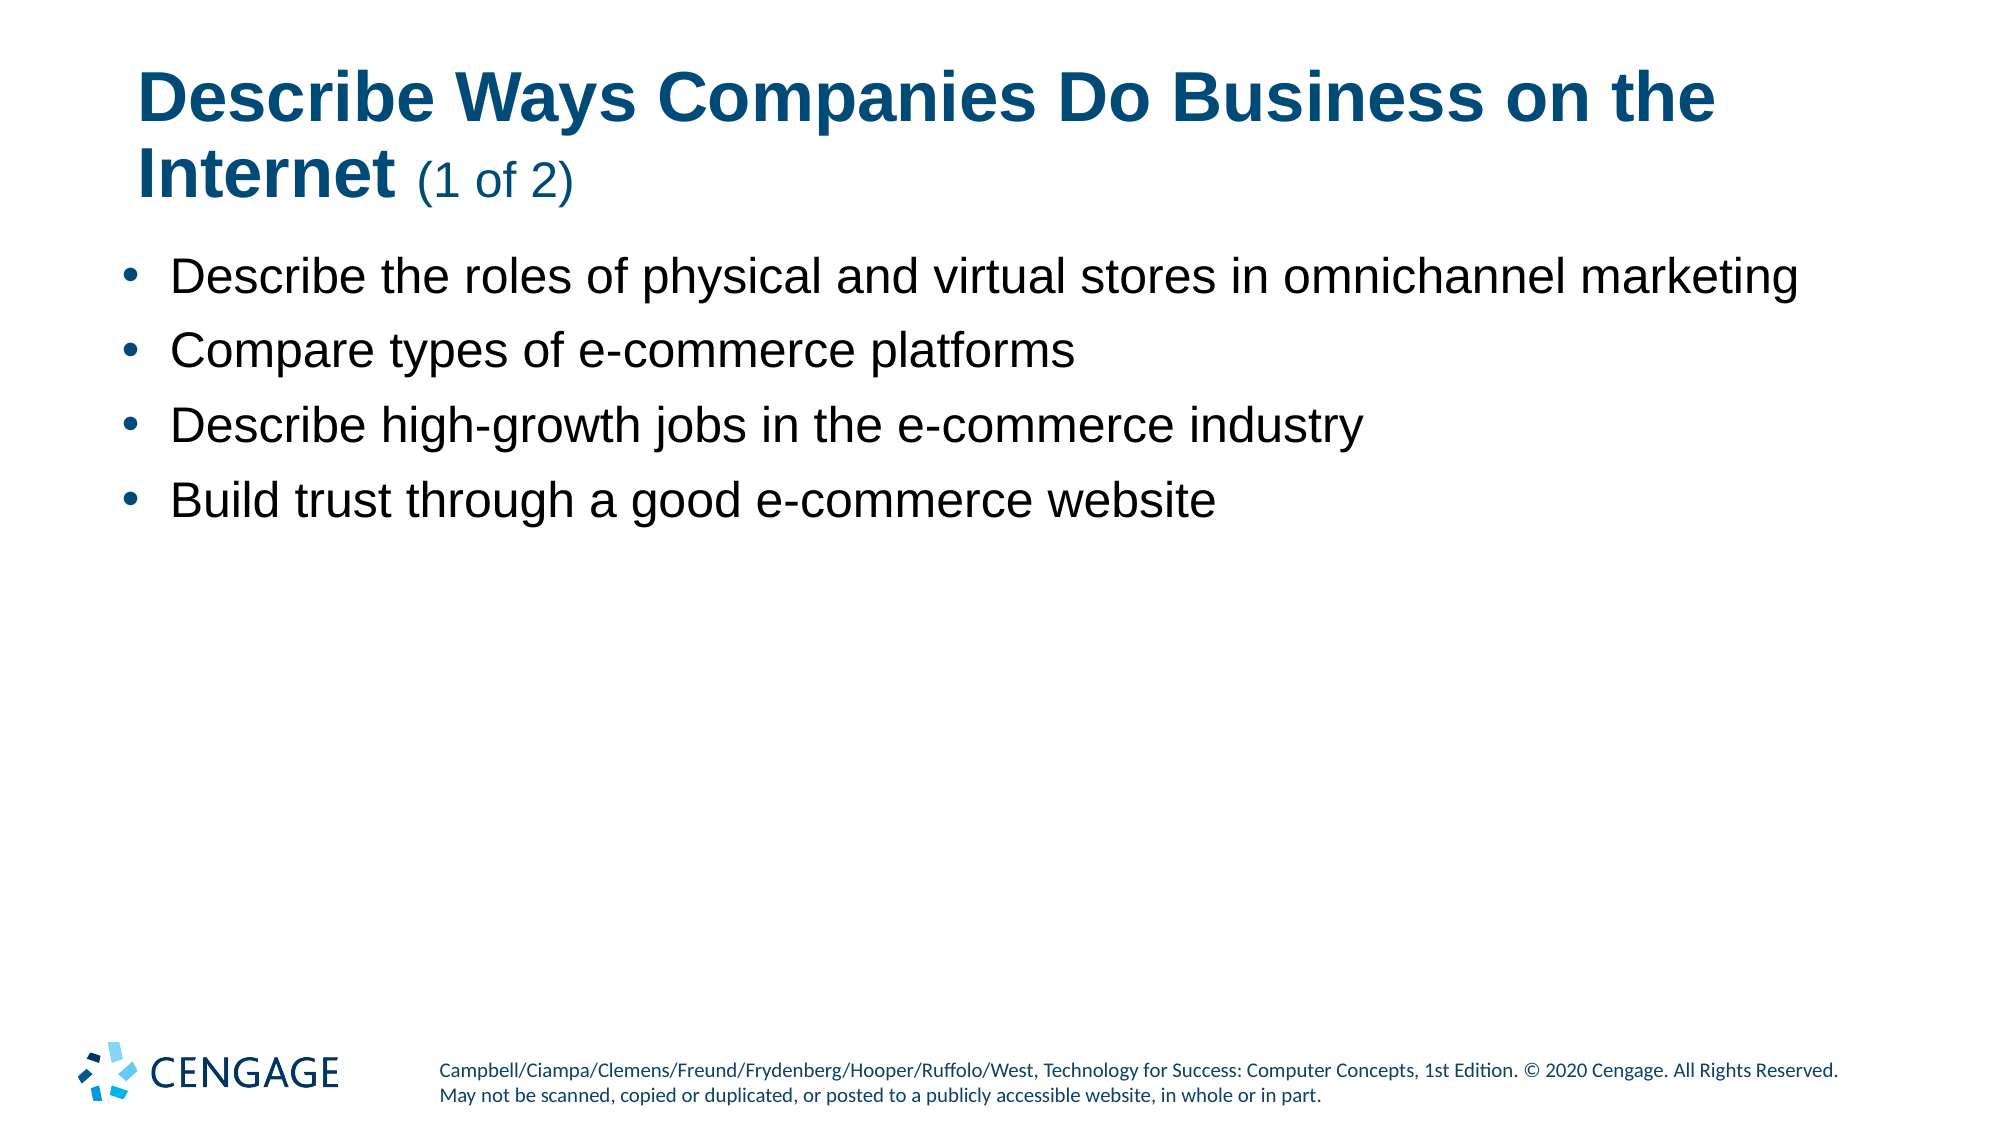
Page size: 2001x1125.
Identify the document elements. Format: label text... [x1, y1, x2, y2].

picture [78, 1042, 338, 1101]
text_box Campbell/Ciampa/Clemens/Freund/Frydenberg/Hooper/Ruffolo/West, Technology for Success: Computer Concepts, 1st Edition. © 2020 Cengage. All Rights Reserved. May not be scanned, copied or duplicated, or posted to a publicly accessible website, in whole or in part. [424, 1049, 1879, 1110]
list Describe the roles of physical and virtual stores in omnichannel marketing Compare types of e-commerce platforms Describe high-growth jobs in the e-commerce industry Build trust through a good e-commerce website [121, 249, 1879, 952]
title Describe Ways Companies Do Business on the Internet (1 of 2) [137, 59, 1863, 171]
